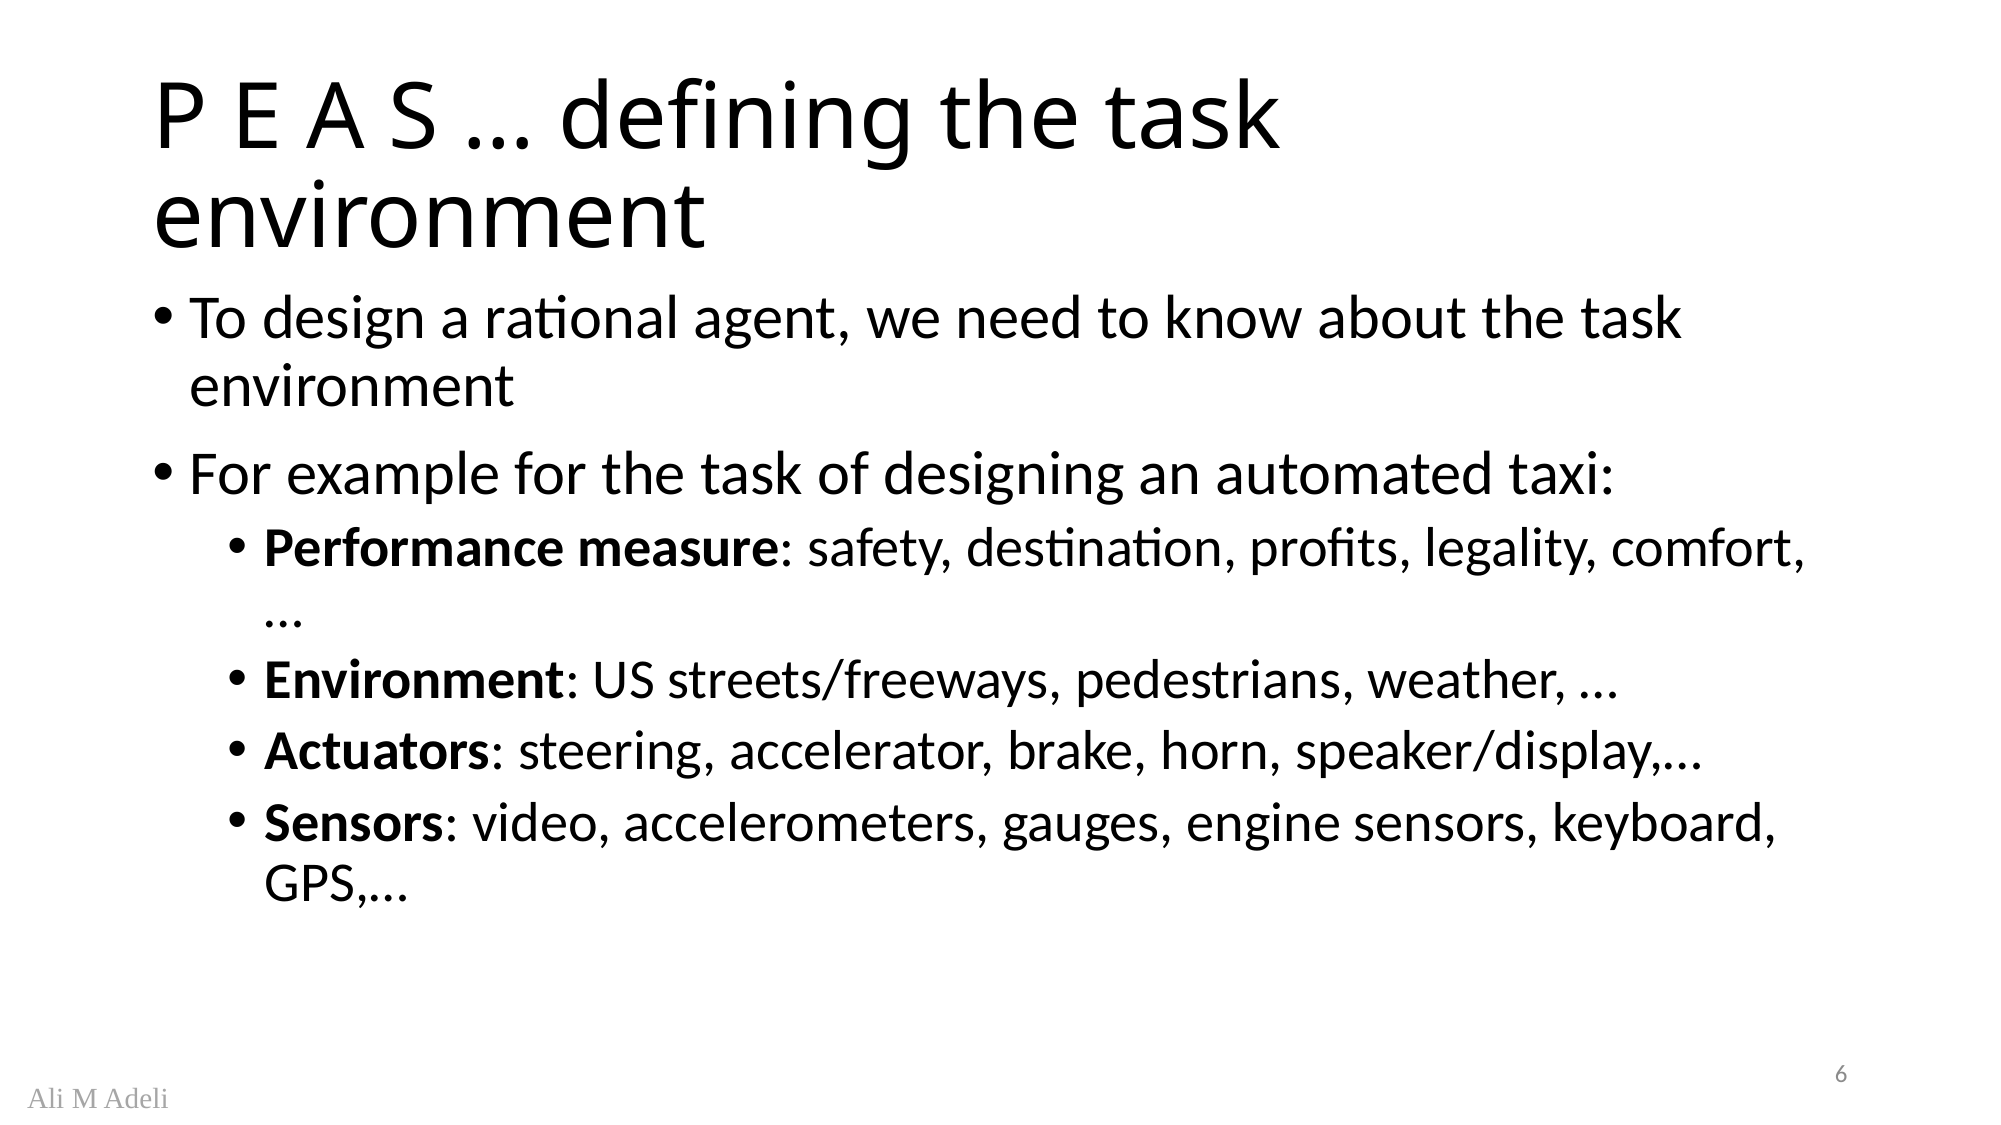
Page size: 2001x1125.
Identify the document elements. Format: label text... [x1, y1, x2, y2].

slide_number 6 [1412, 1042, 1863, 1103]
title P E A S … defining the task environment [137, 59, 1863, 277]
list To design a rational agent, we need to know about the task environment For example for the task of designing an automated taxi: Performance measure: safety, destination, profits, legality, comfort, … Environment: US streets/freeways, pedestrians, weather, … Actuators: steering, accelerator, brake, horn, speaker/display,… Sensors: video, accelerometers, gauges, engine sensors, keyboard, GPS,… [137, 277, 1863, 1014]
